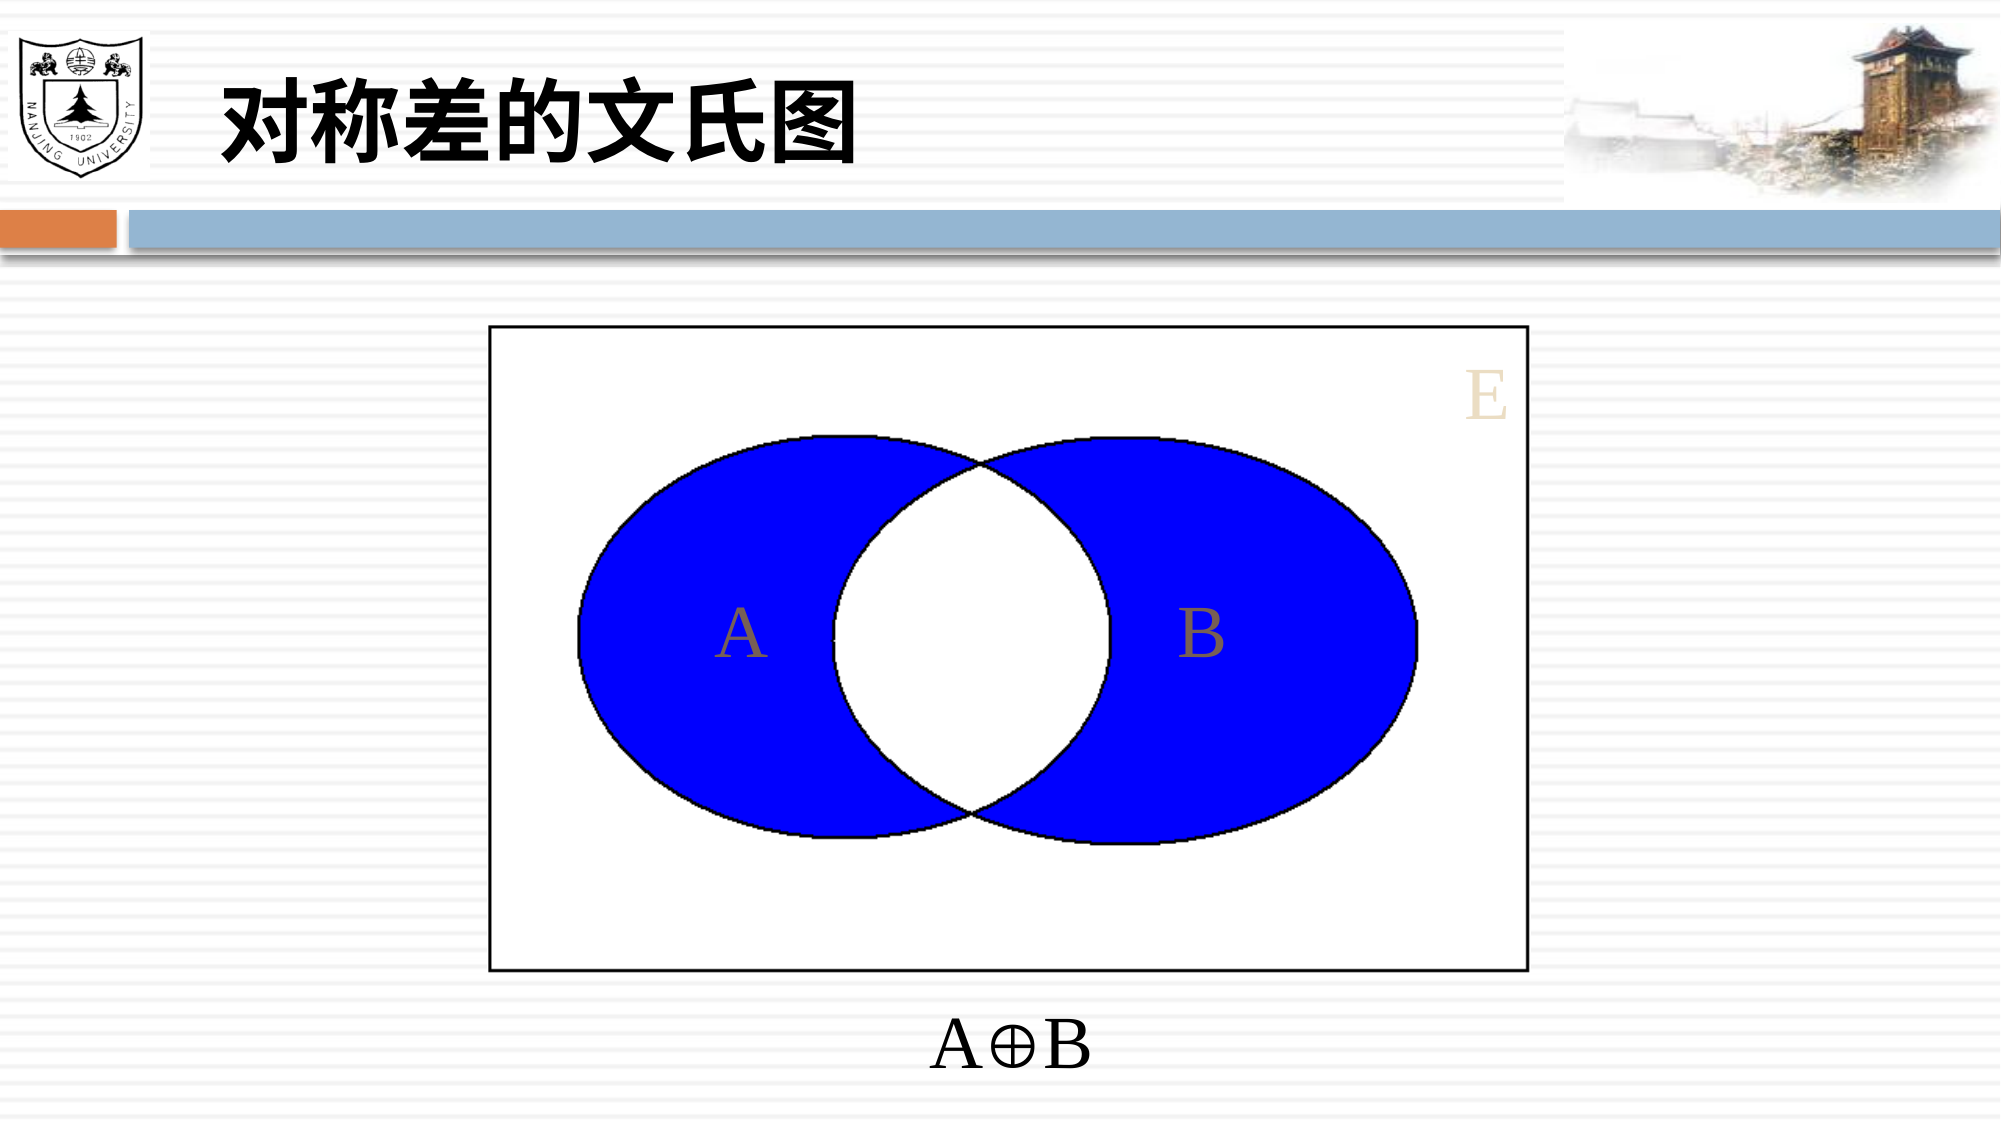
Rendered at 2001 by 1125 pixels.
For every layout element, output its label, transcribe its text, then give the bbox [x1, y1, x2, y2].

picture [0, 0, 2001, 1125]
title 对称差的文氏图 [203, 37, 1804, 200]
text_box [487, 324, 1532, 974]
text_box AB [914, 986, 1109, 1091]
